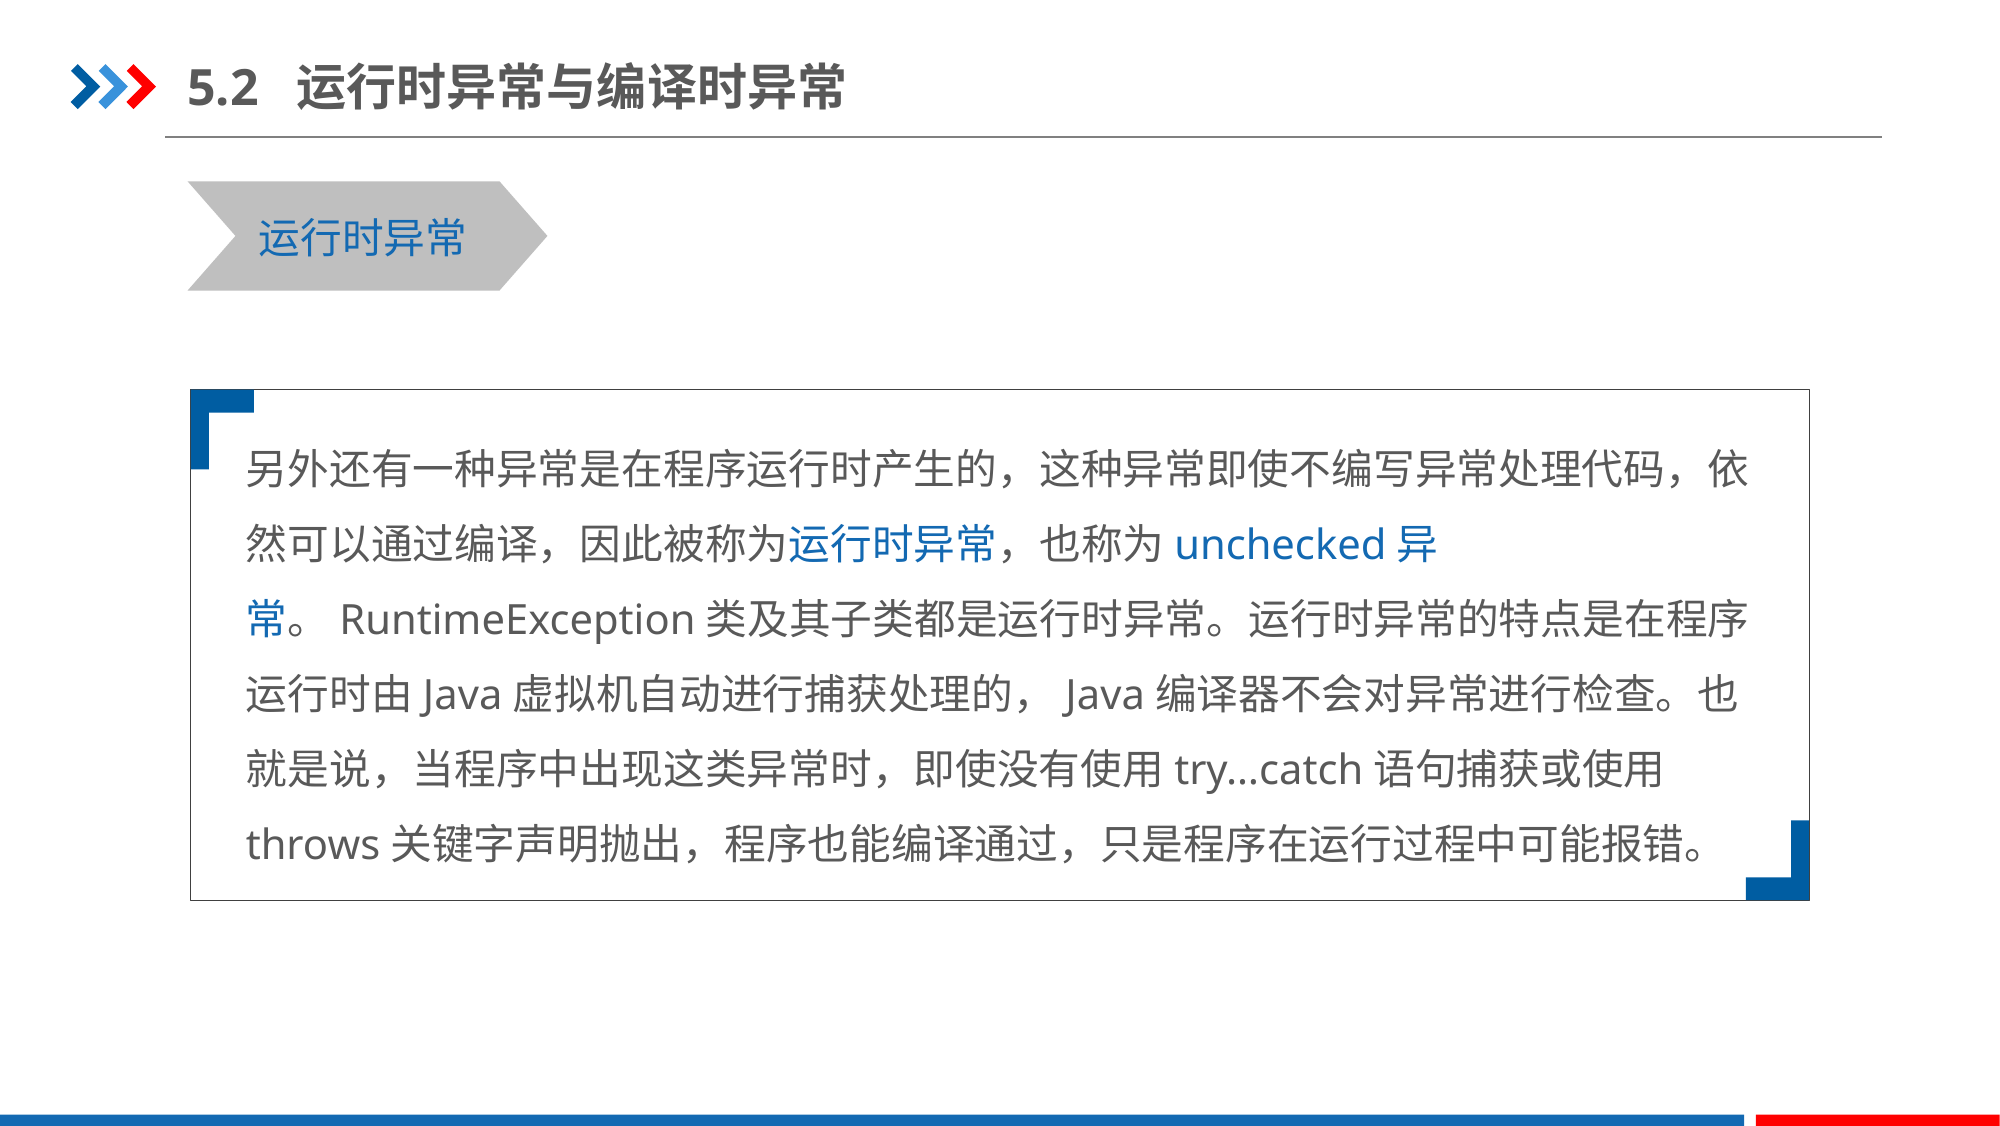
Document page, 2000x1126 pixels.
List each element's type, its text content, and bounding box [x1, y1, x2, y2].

text_box 运行时异常 [243, 204, 483, 270]
text_box [187, 181, 548, 291]
text_box [189, 388, 256, 472]
text_box 5.2 运行时异常与编译时异常 [187, 43, 937, 127]
text_box [1744, 818, 1811, 902]
text_box [189, 388, 1811, 902]
